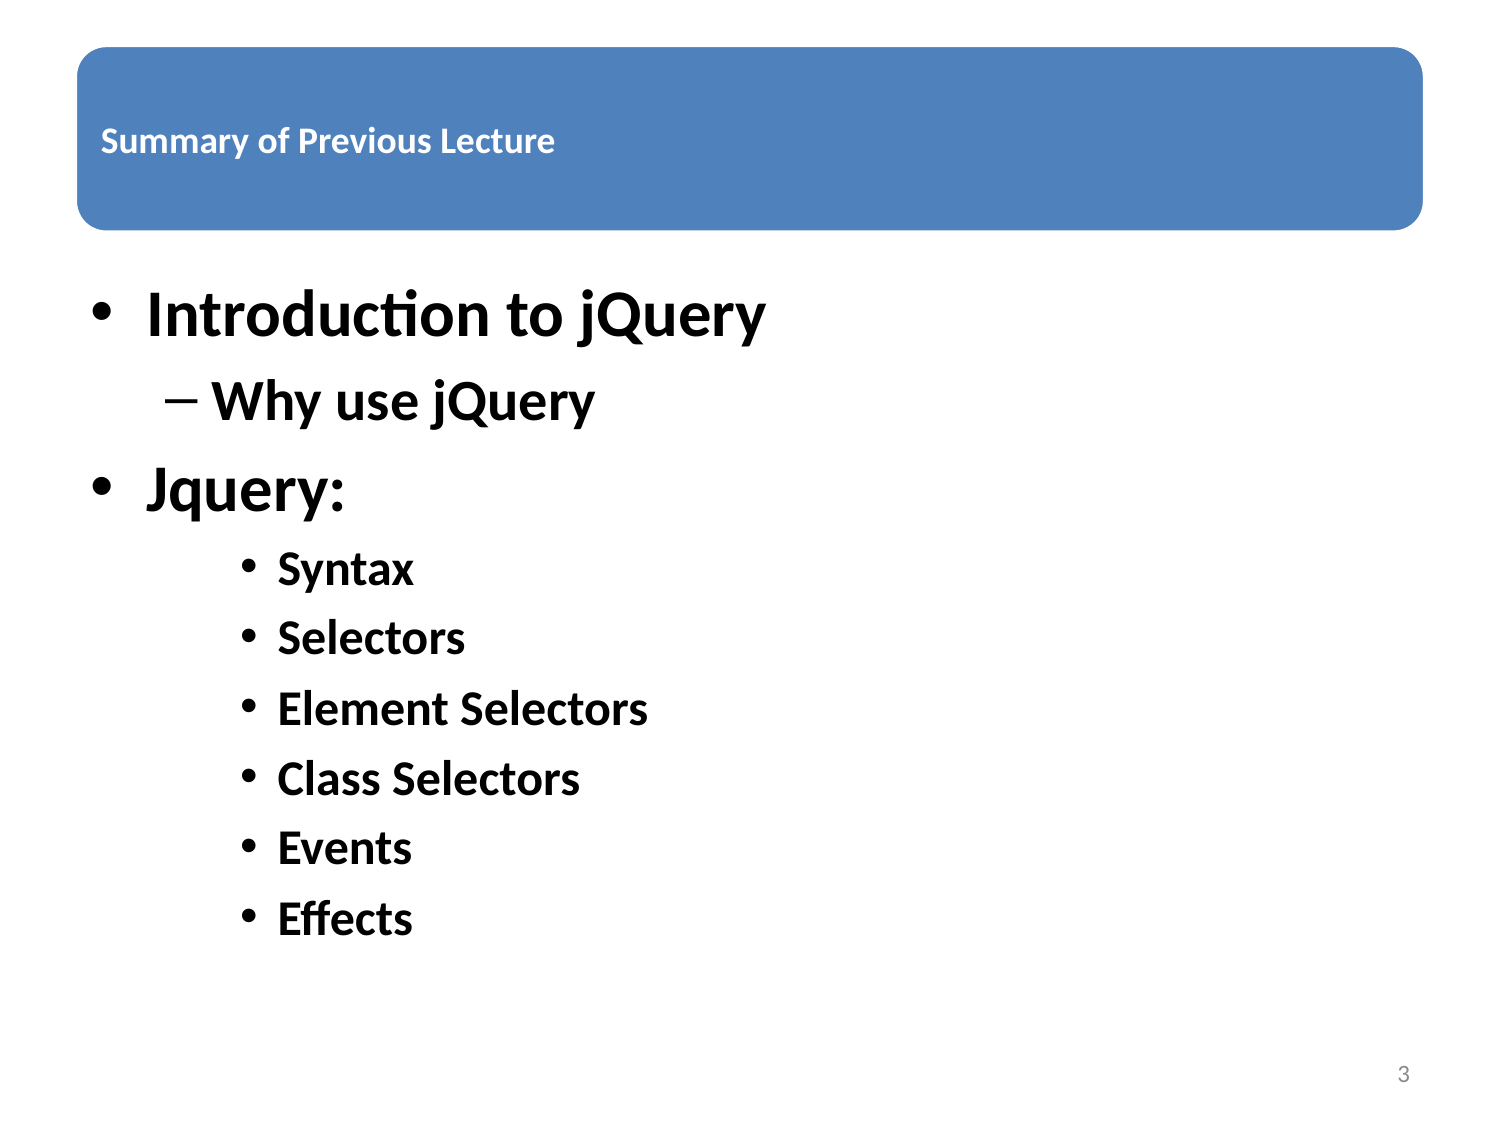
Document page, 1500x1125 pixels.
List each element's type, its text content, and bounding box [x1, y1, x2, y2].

slide_number 3 [1074, 1042, 1425, 1103]
list Introduction to jQuery Why use jQuery Jquery: Syntax Selectors Element Selectors Class Selectors Events Effects [75, 262, 1425, 1005]
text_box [74, 44, 1426, 233]
